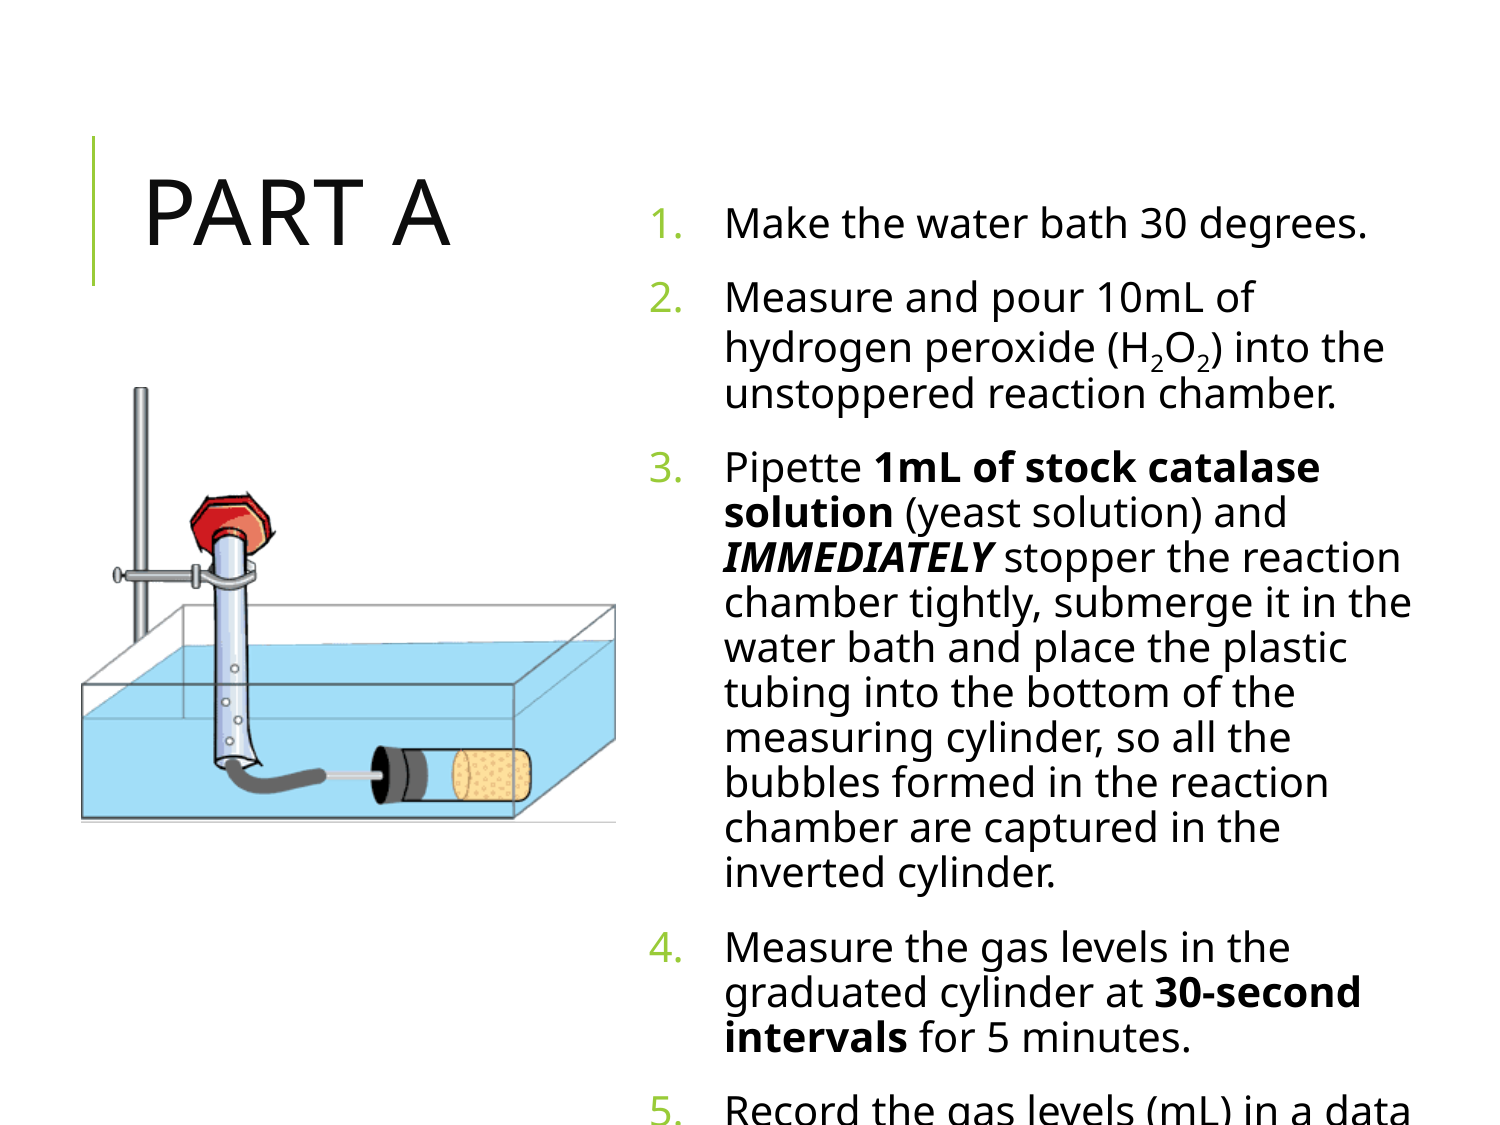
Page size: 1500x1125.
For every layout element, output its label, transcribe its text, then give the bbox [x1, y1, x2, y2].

list Make the water bath 30 degrees. Measure and pour 10mL of hydrogen peroxide (H2O2) into the unstoppered reaction chamber. Pipette 1mL of stock catalase solution (yeast solution) and IMMEDIATELY stopper the reaction chamber tightly, submerge it in the water bath and place the plastic tubing into the bottom of the measuring cylinder, so all the bubbles formed in the reaction chamber are captured in the inverted cylinder. Measure the gas levels in the graduated cylinder at 30-second intervals for 5 minutes. Record the gas levels (mL) in a data table. [641, 194, 1438, 855]
title PART A [126, 96, 1322, 342]
picture [81, 387, 616, 823]
